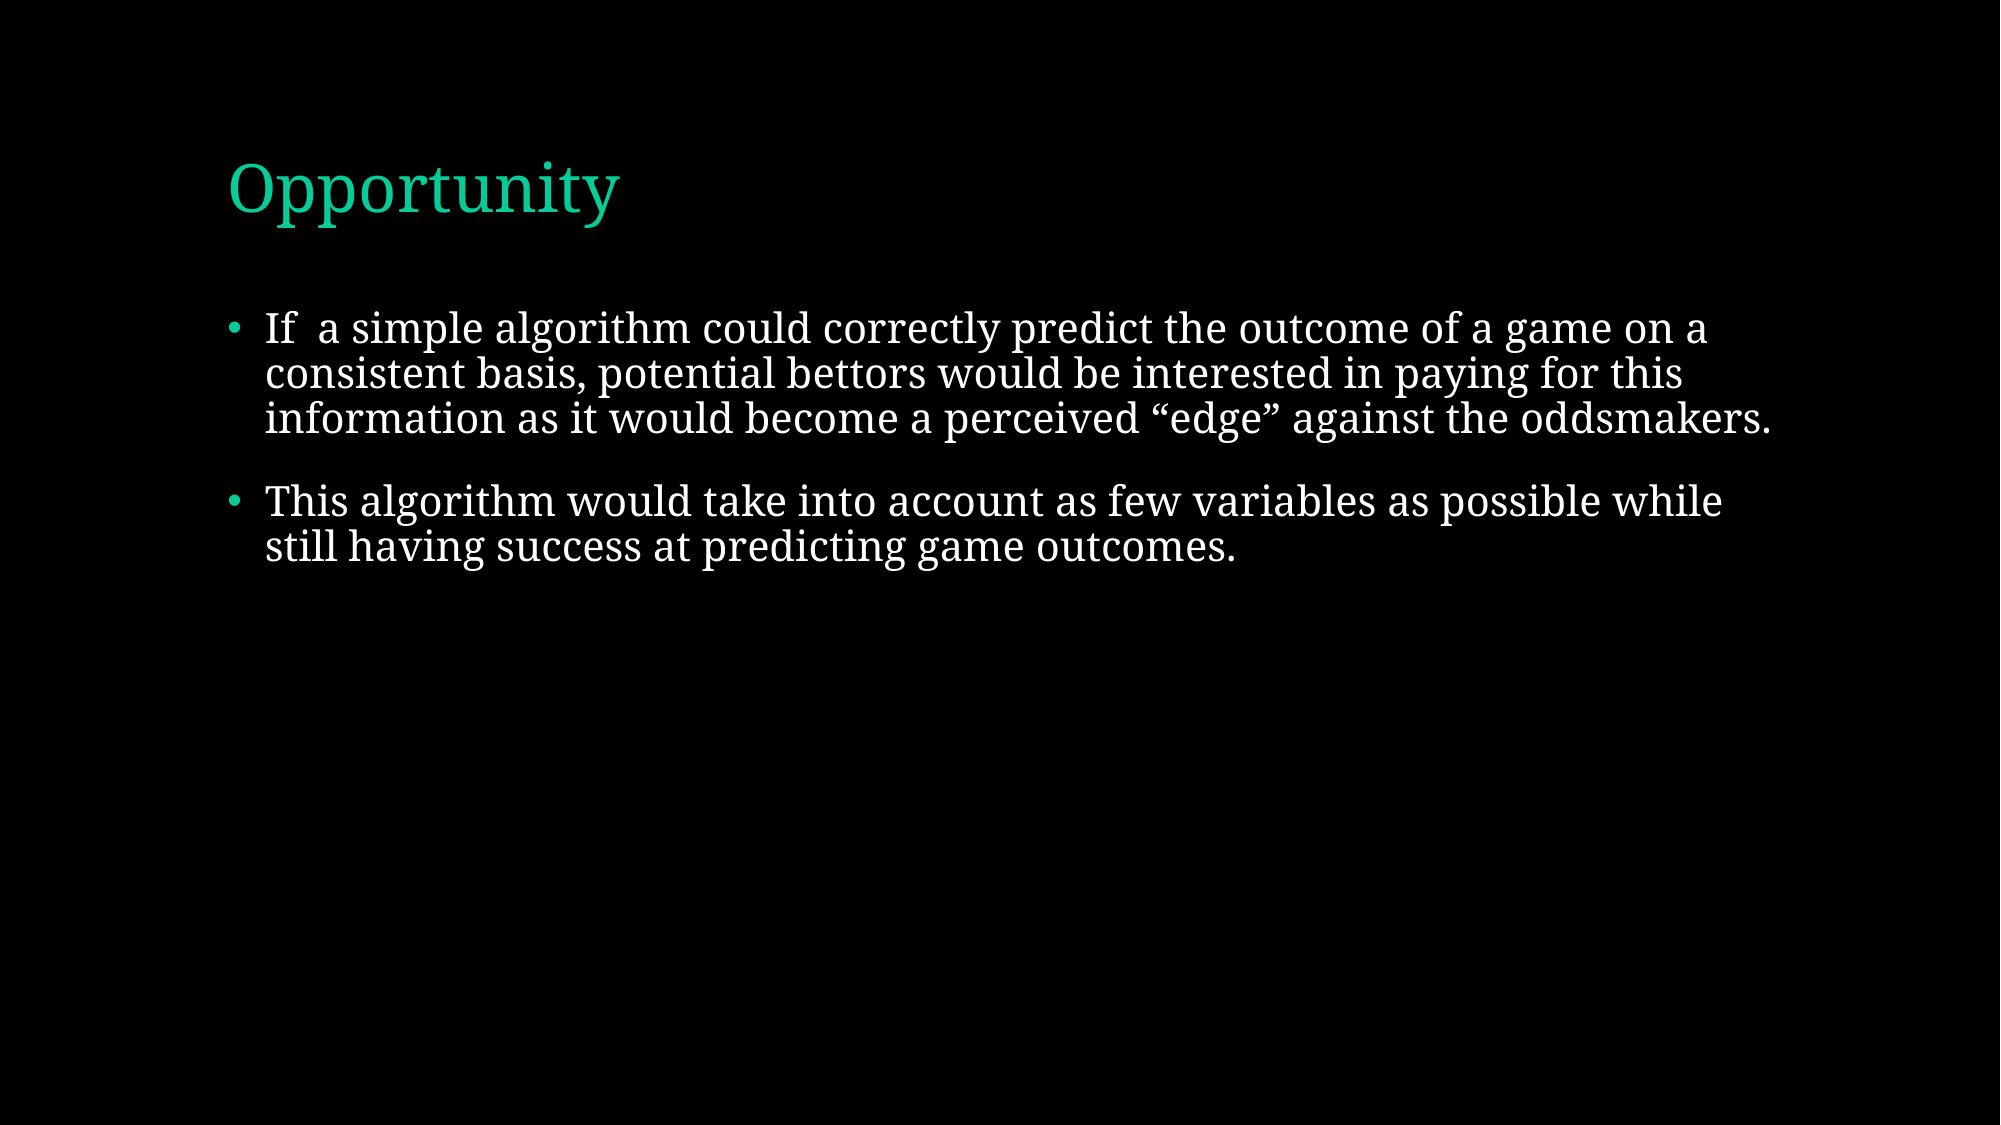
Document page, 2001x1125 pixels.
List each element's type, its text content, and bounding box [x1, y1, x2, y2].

list If a simple algorithm could correctly predict the outcome of a game on a consistent basis, potential bettors would be interested in paying for this information as it would become a perceived “edge” against the oddsmakers. This algorithm would take into account as few variables as possible while still having success at predicting game outcomes. [212, 299, 1788, 1014]
title Opportunity [212, 59, 1788, 235]
